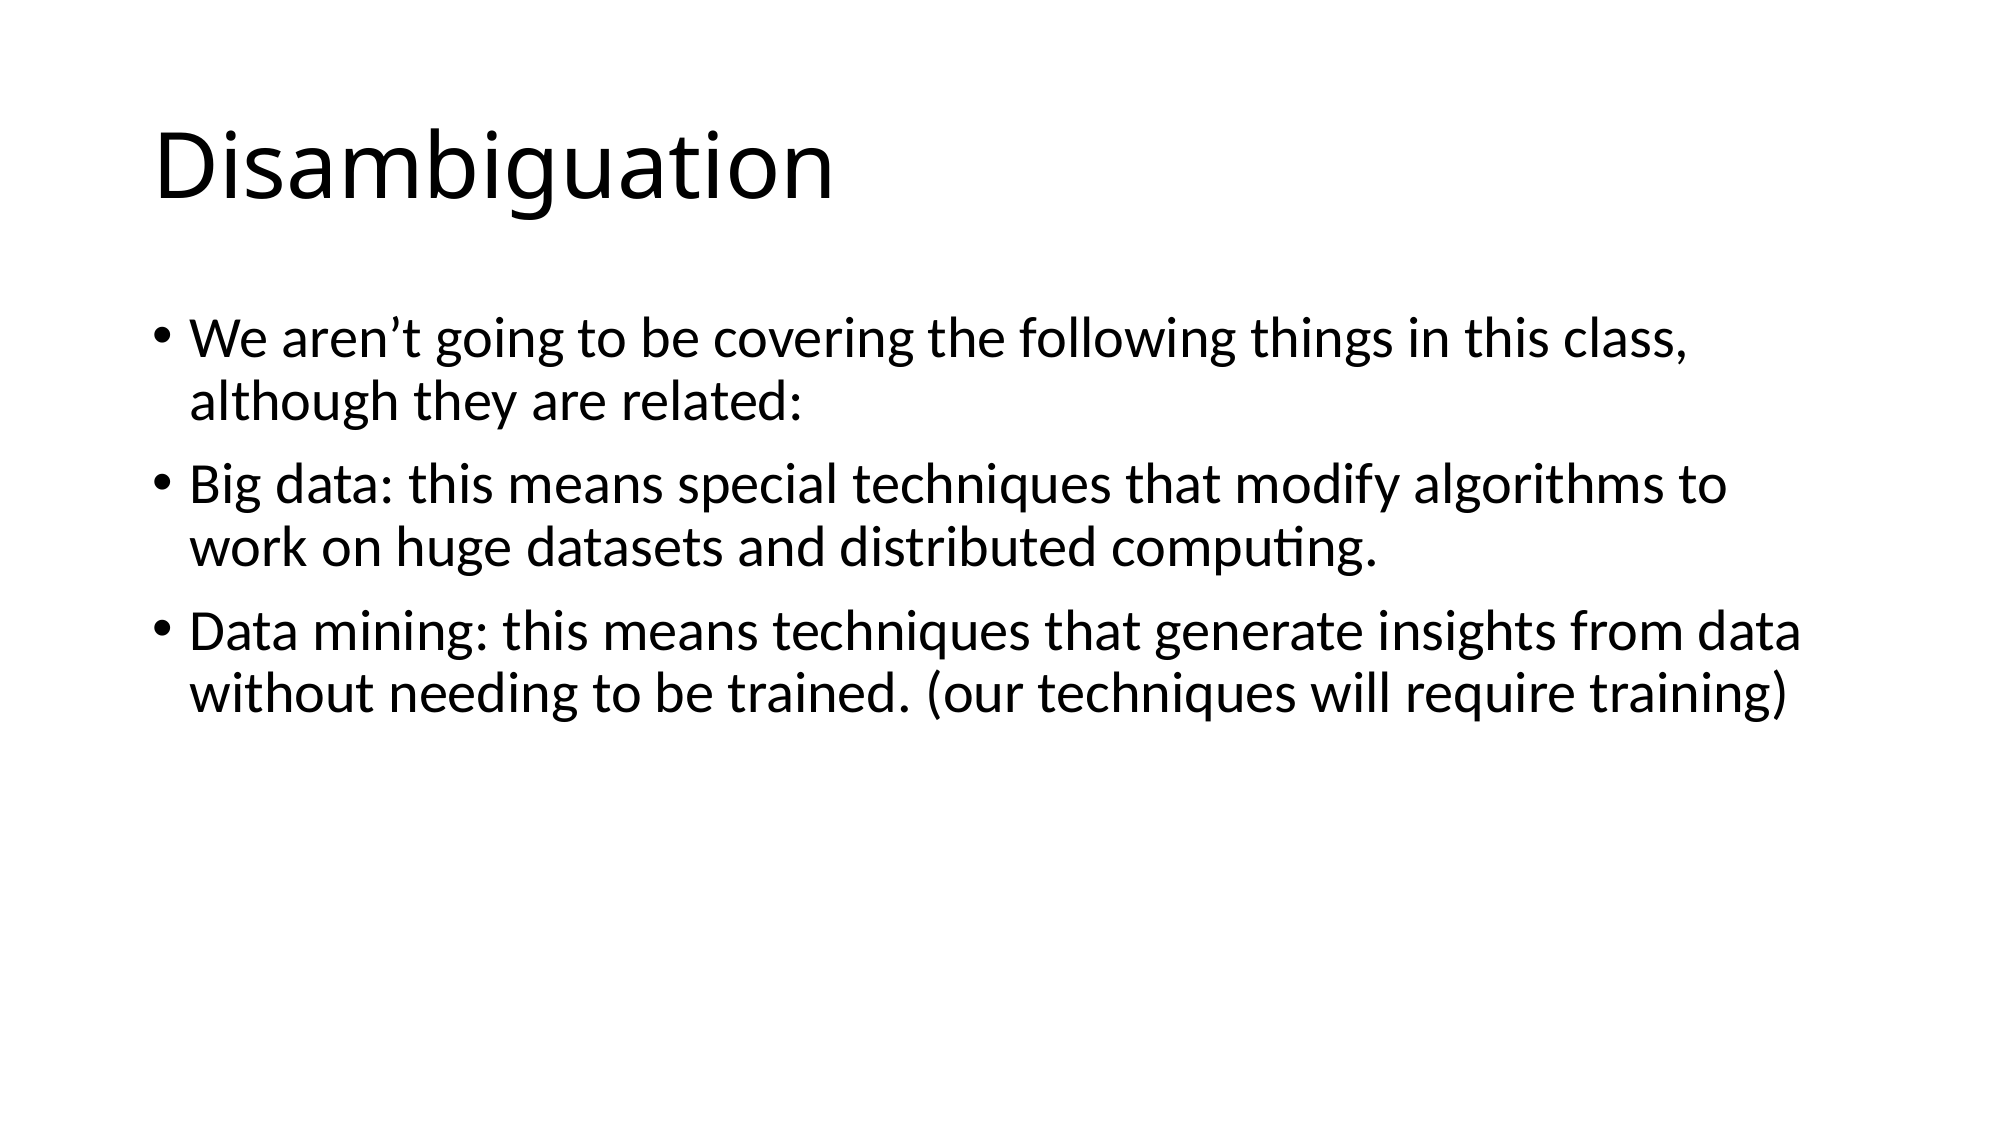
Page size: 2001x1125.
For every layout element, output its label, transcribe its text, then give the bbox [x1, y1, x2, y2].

title Disambiguation [137, 59, 1863, 278]
list We aren’t going to be covering the following things in this class, although they are related: Big data: this means special techniques that modify algorithms to work on huge datasets and distributed computing. Data mining: this means techniques that generate insights from data without needing to be trained. (our techniques will require training) [137, 299, 1863, 1125]
